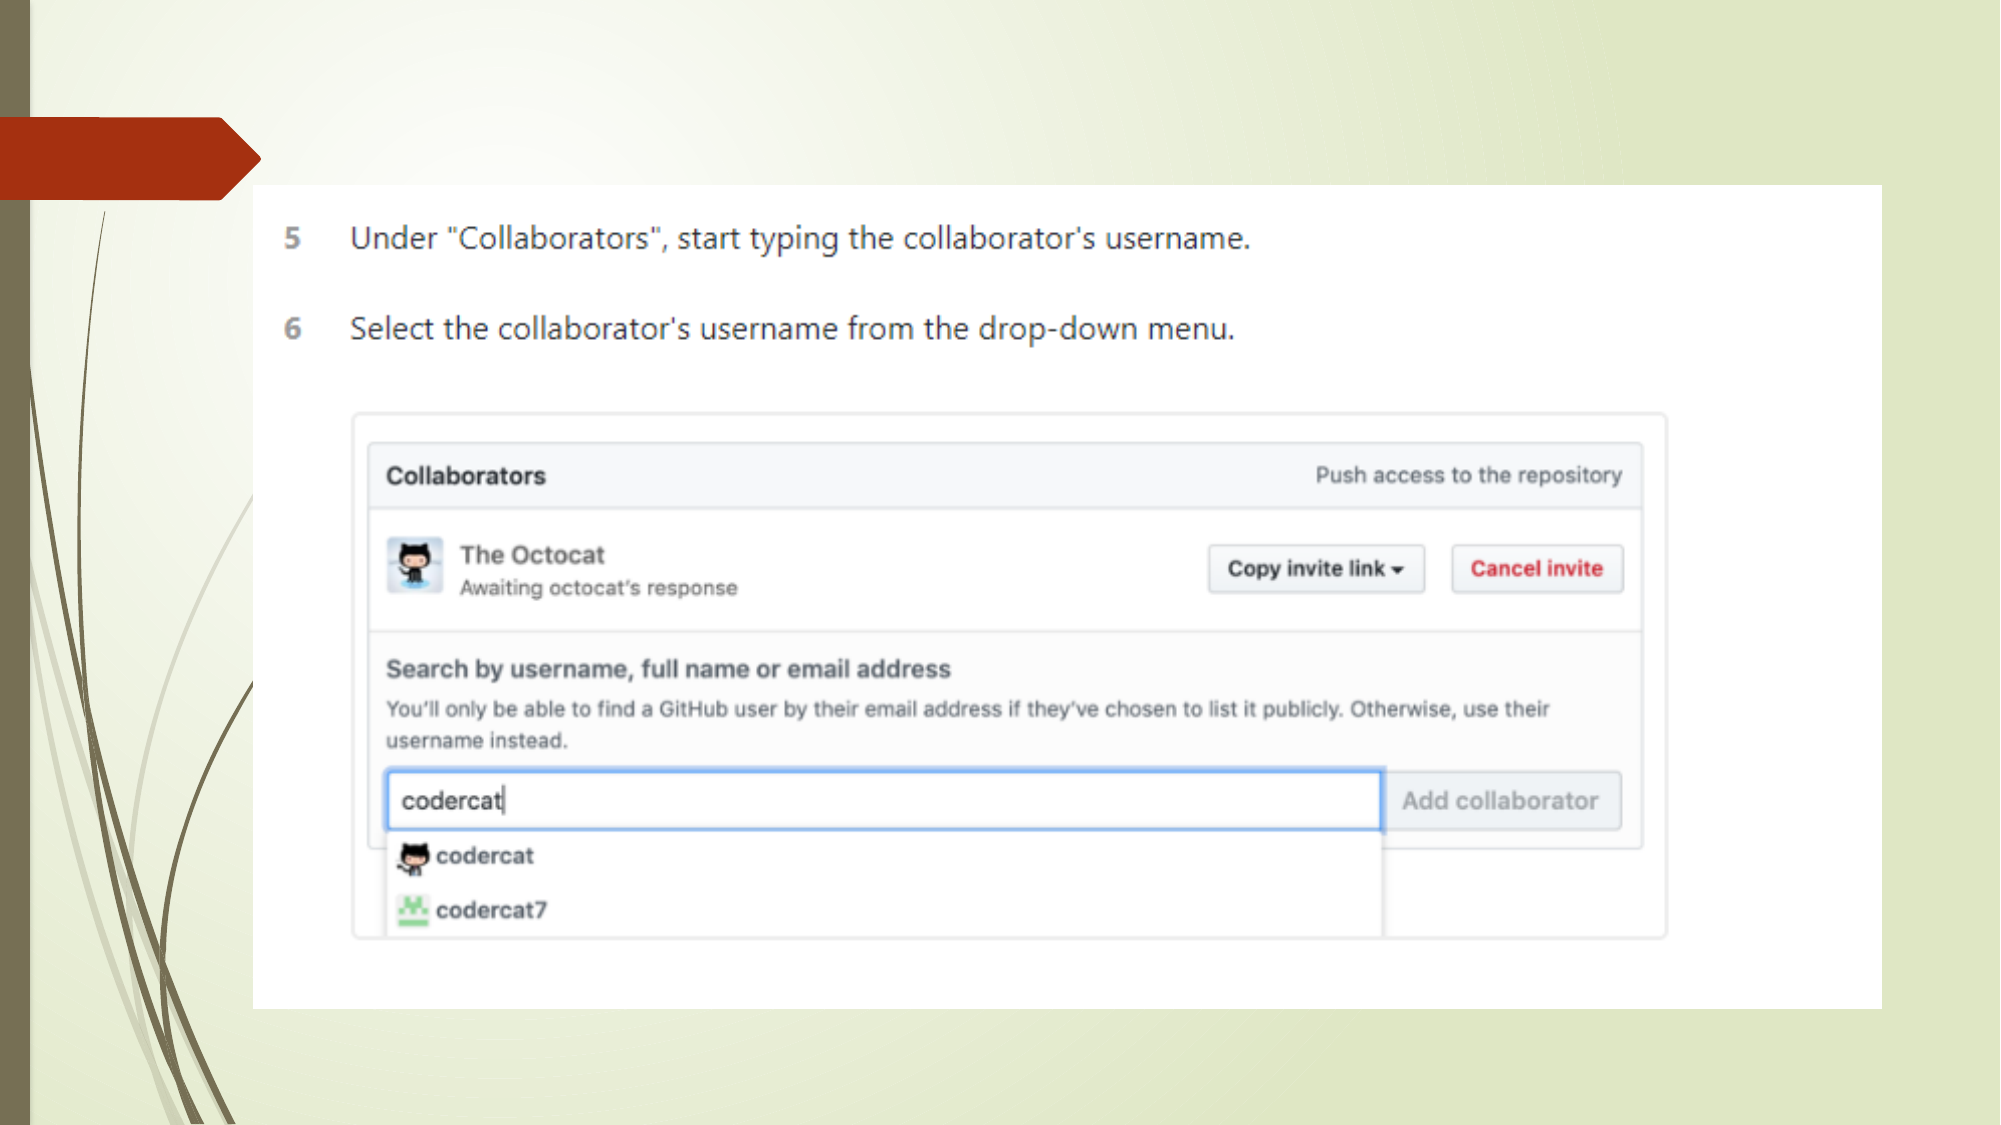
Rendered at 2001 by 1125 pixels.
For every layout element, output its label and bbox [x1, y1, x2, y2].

picture [253, 185, 1882, 1009]
